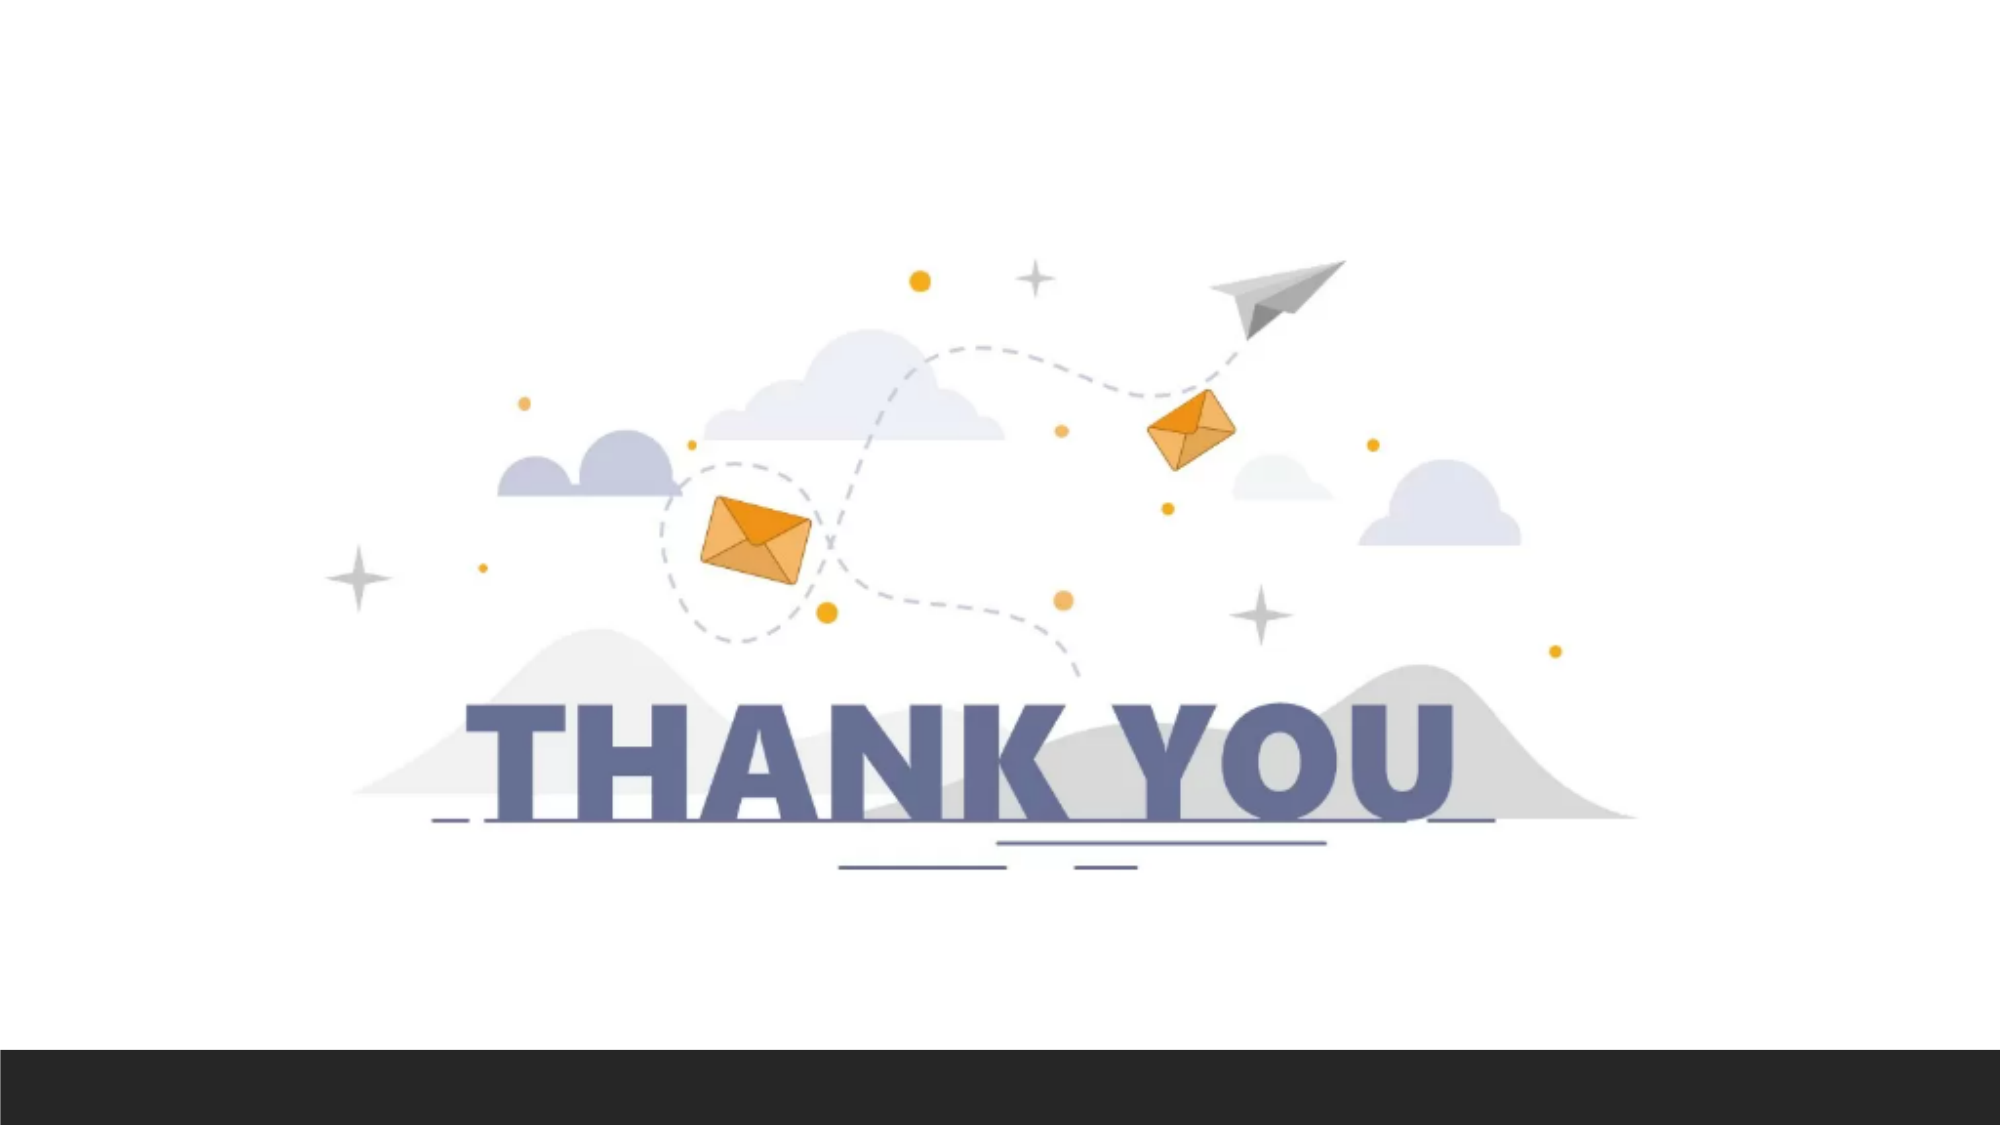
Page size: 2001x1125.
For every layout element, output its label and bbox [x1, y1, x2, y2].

picture [173, 98, 1778, 999]
